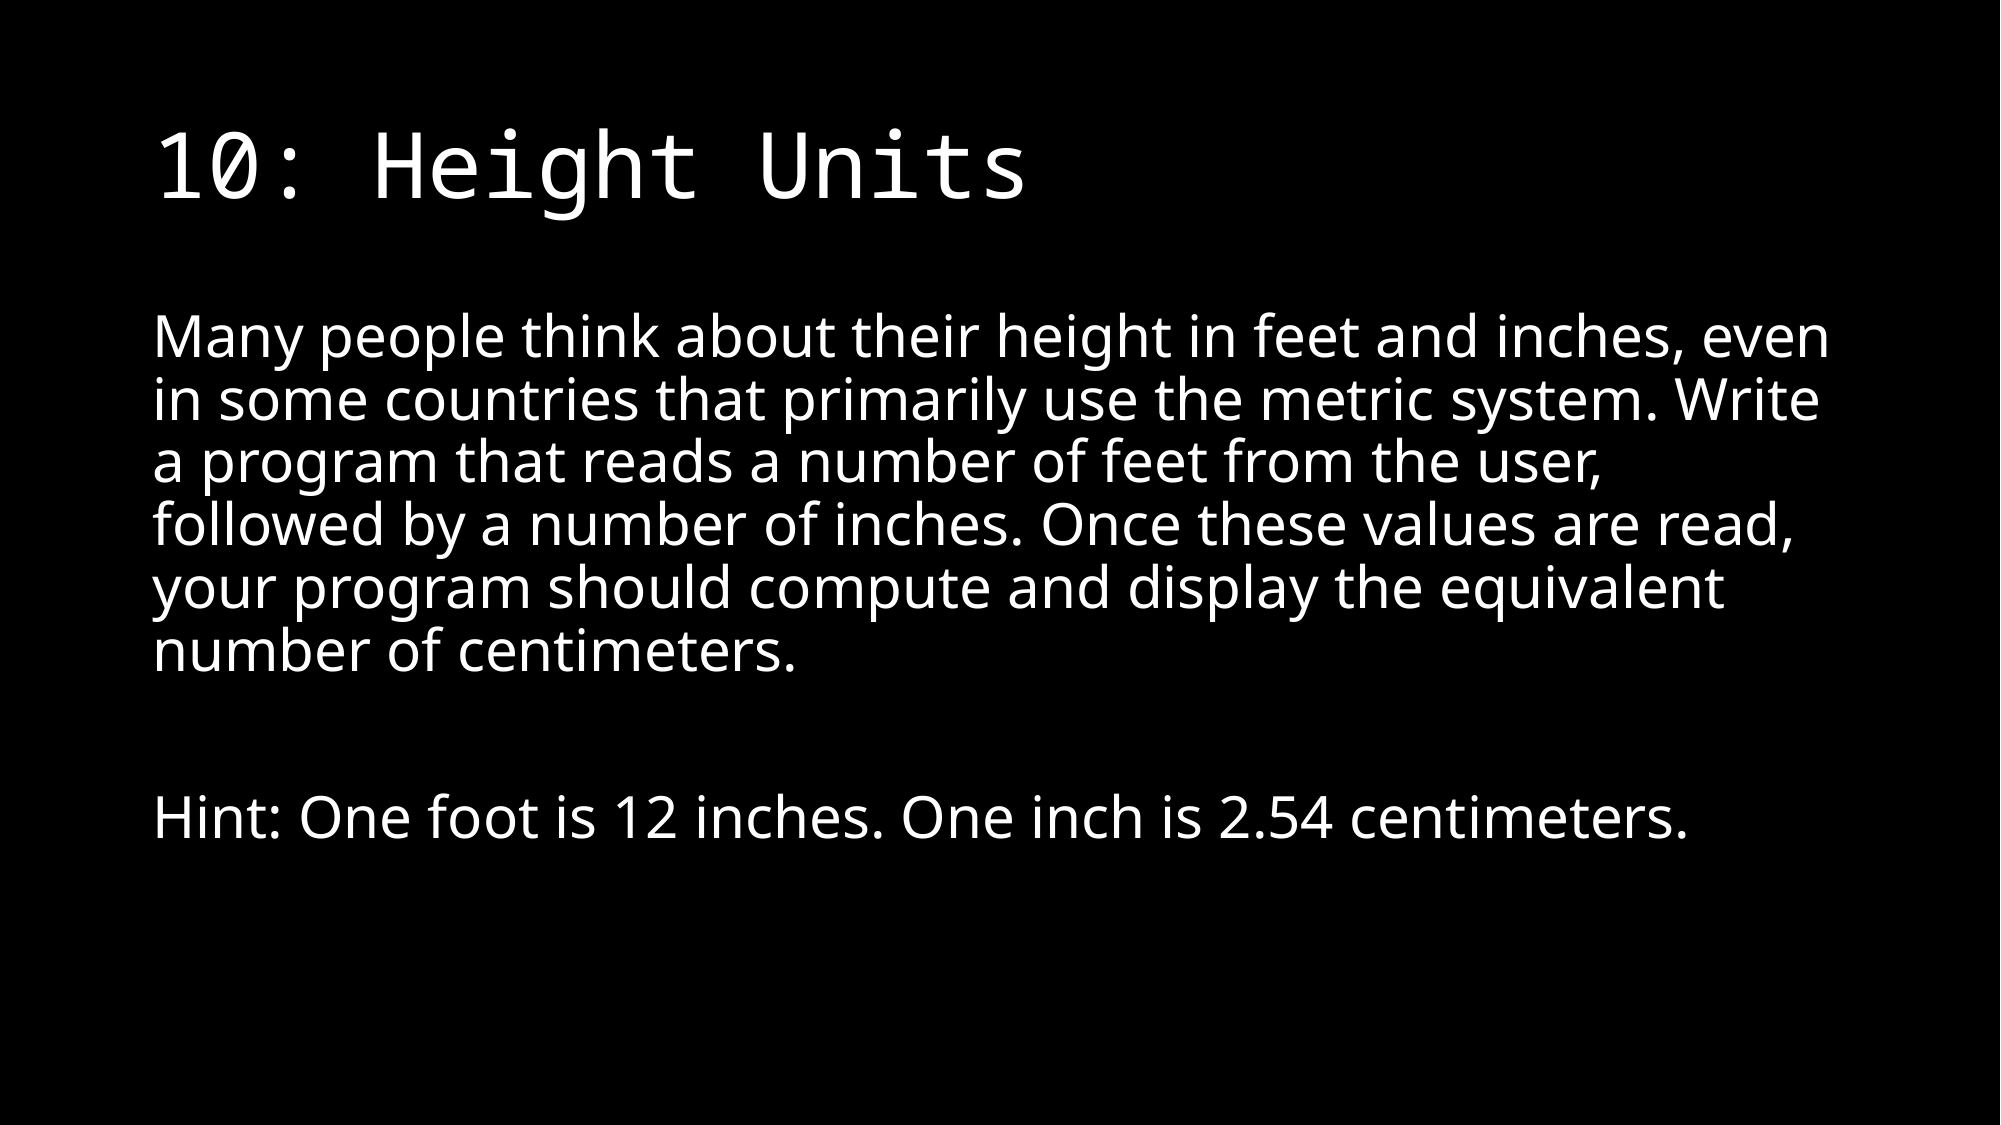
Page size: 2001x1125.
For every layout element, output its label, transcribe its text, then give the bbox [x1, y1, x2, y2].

list Many people think about their height in feet and inches, even in some countries that primarily use the metric system. Write a program that reads a number of feet from the user, followed by a number of inches. Once these values are read, your program should compute and display the equivalent number of centimeters. Hint: One foot is 12 inches. One inch is 2.54 centimeters. [137, 299, 1863, 1014]
title 10: Height Units [137, 59, 1863, 278]
